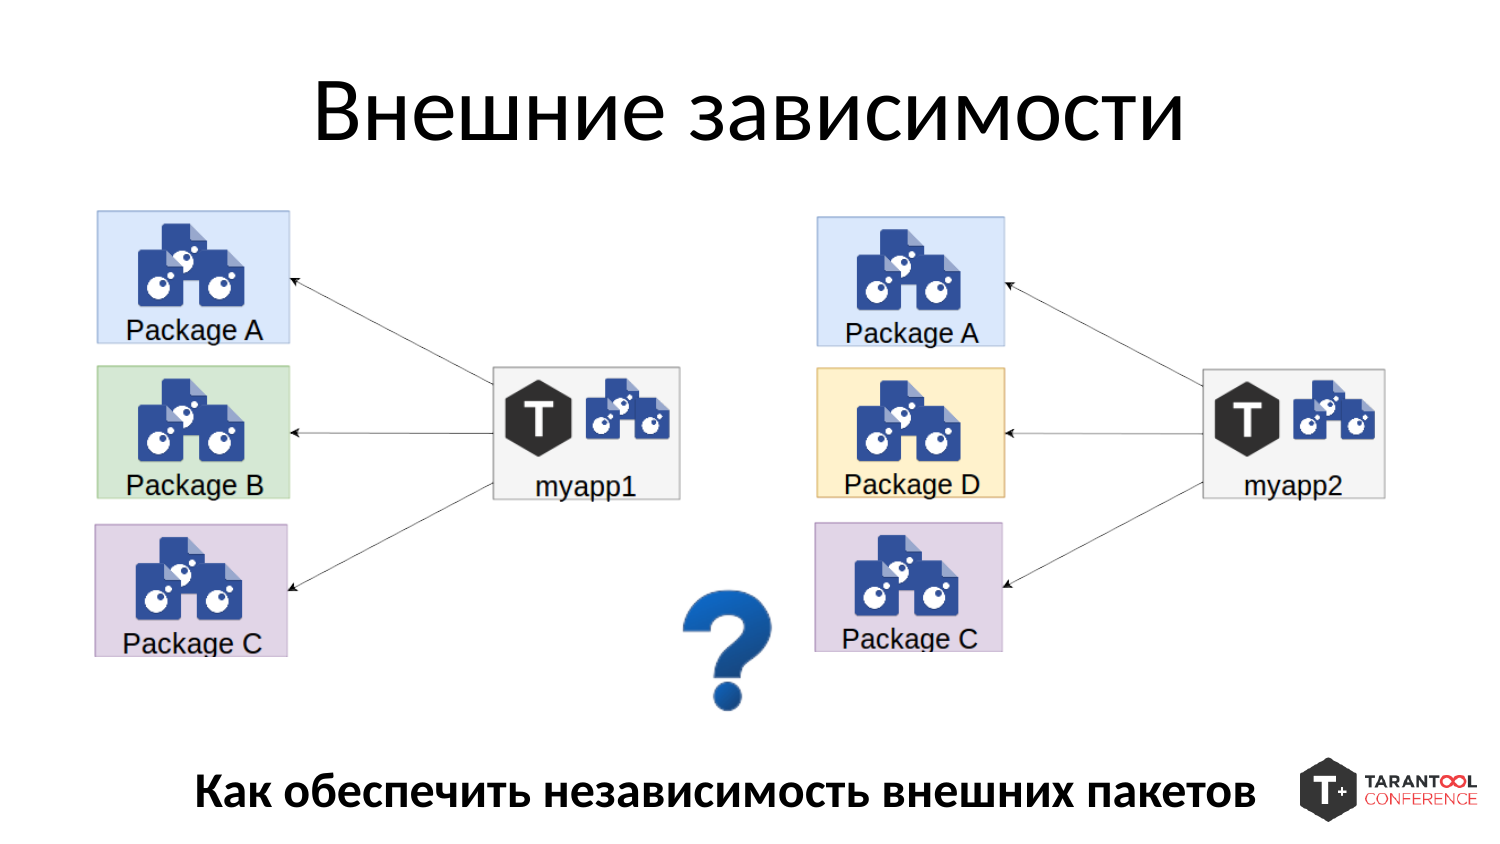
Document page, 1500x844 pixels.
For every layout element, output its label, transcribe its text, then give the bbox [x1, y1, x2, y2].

picture [0, 0, 1500, 844]
text_box Как обеспечить независимость внешних пакетов [179, 749, 1320, 825]
text_box Внешние зависимости [74, 33, 1425, 175]
